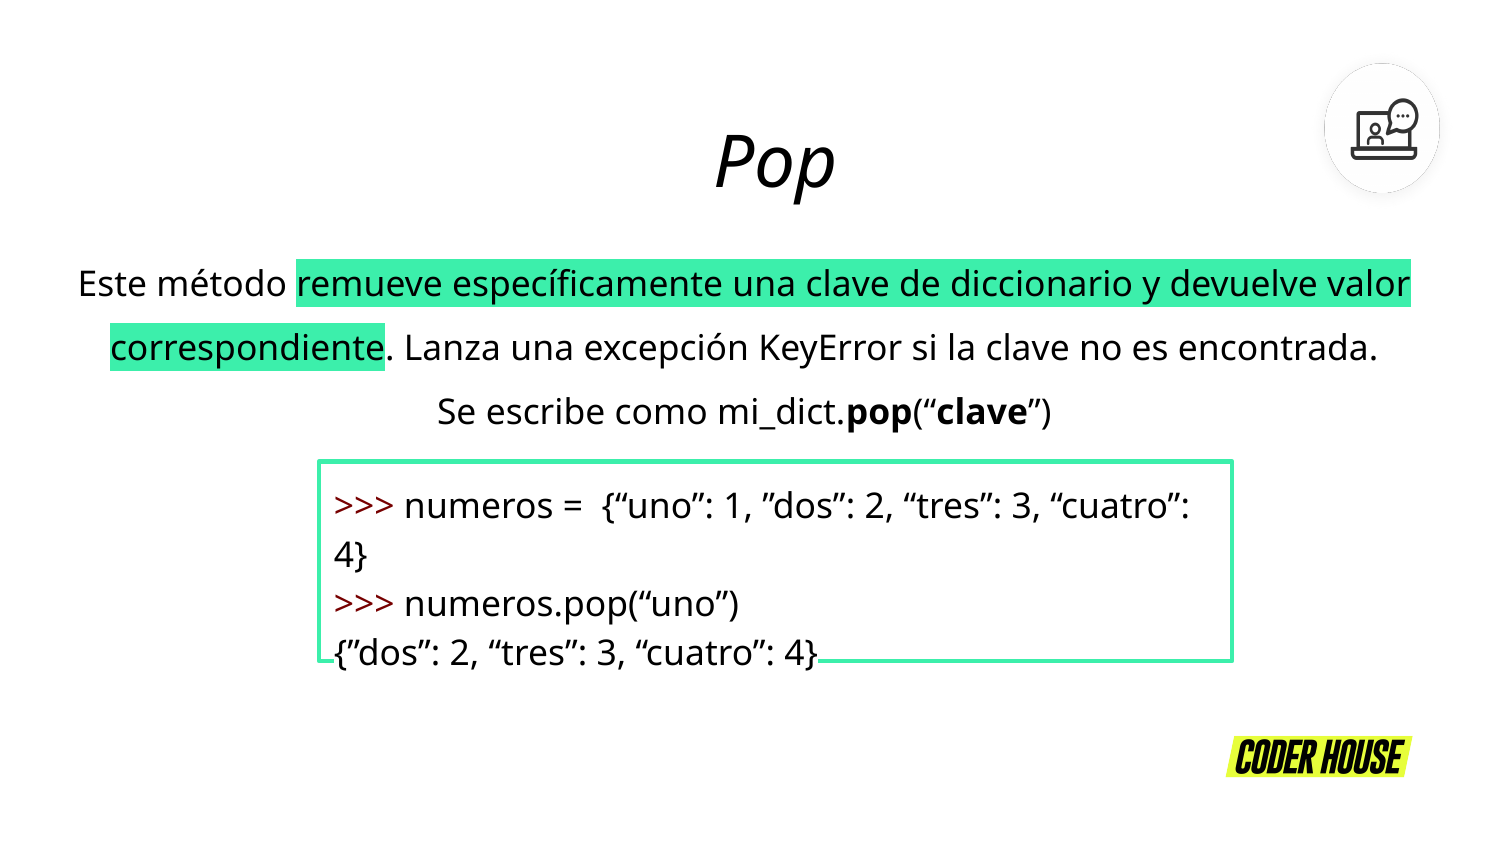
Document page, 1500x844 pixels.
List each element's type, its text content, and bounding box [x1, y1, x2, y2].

text_box >>> numeros = {“uno”: 1, ”dos”: 2, “tres”: 3, “cuatro”: 4} >>> numeros.pop(“uno”) {”dos”: 2, “tres”: 3, “cuatro”: 4} [319, 461, 1233, 661]
picture [1221, 728, 1417, 784]
picture [1309, 47, 1455, 209]
text_box Pop [322, 76, 1230, 224]
text_box Este método remueve específicamente una clave de diccionario y devuelve valor correspondiente. Lanza una excepción KeyError si la clave no es encontrada. Se escribe como mi_dict.pop(“clave”) [12, 224, 1477, 447]
